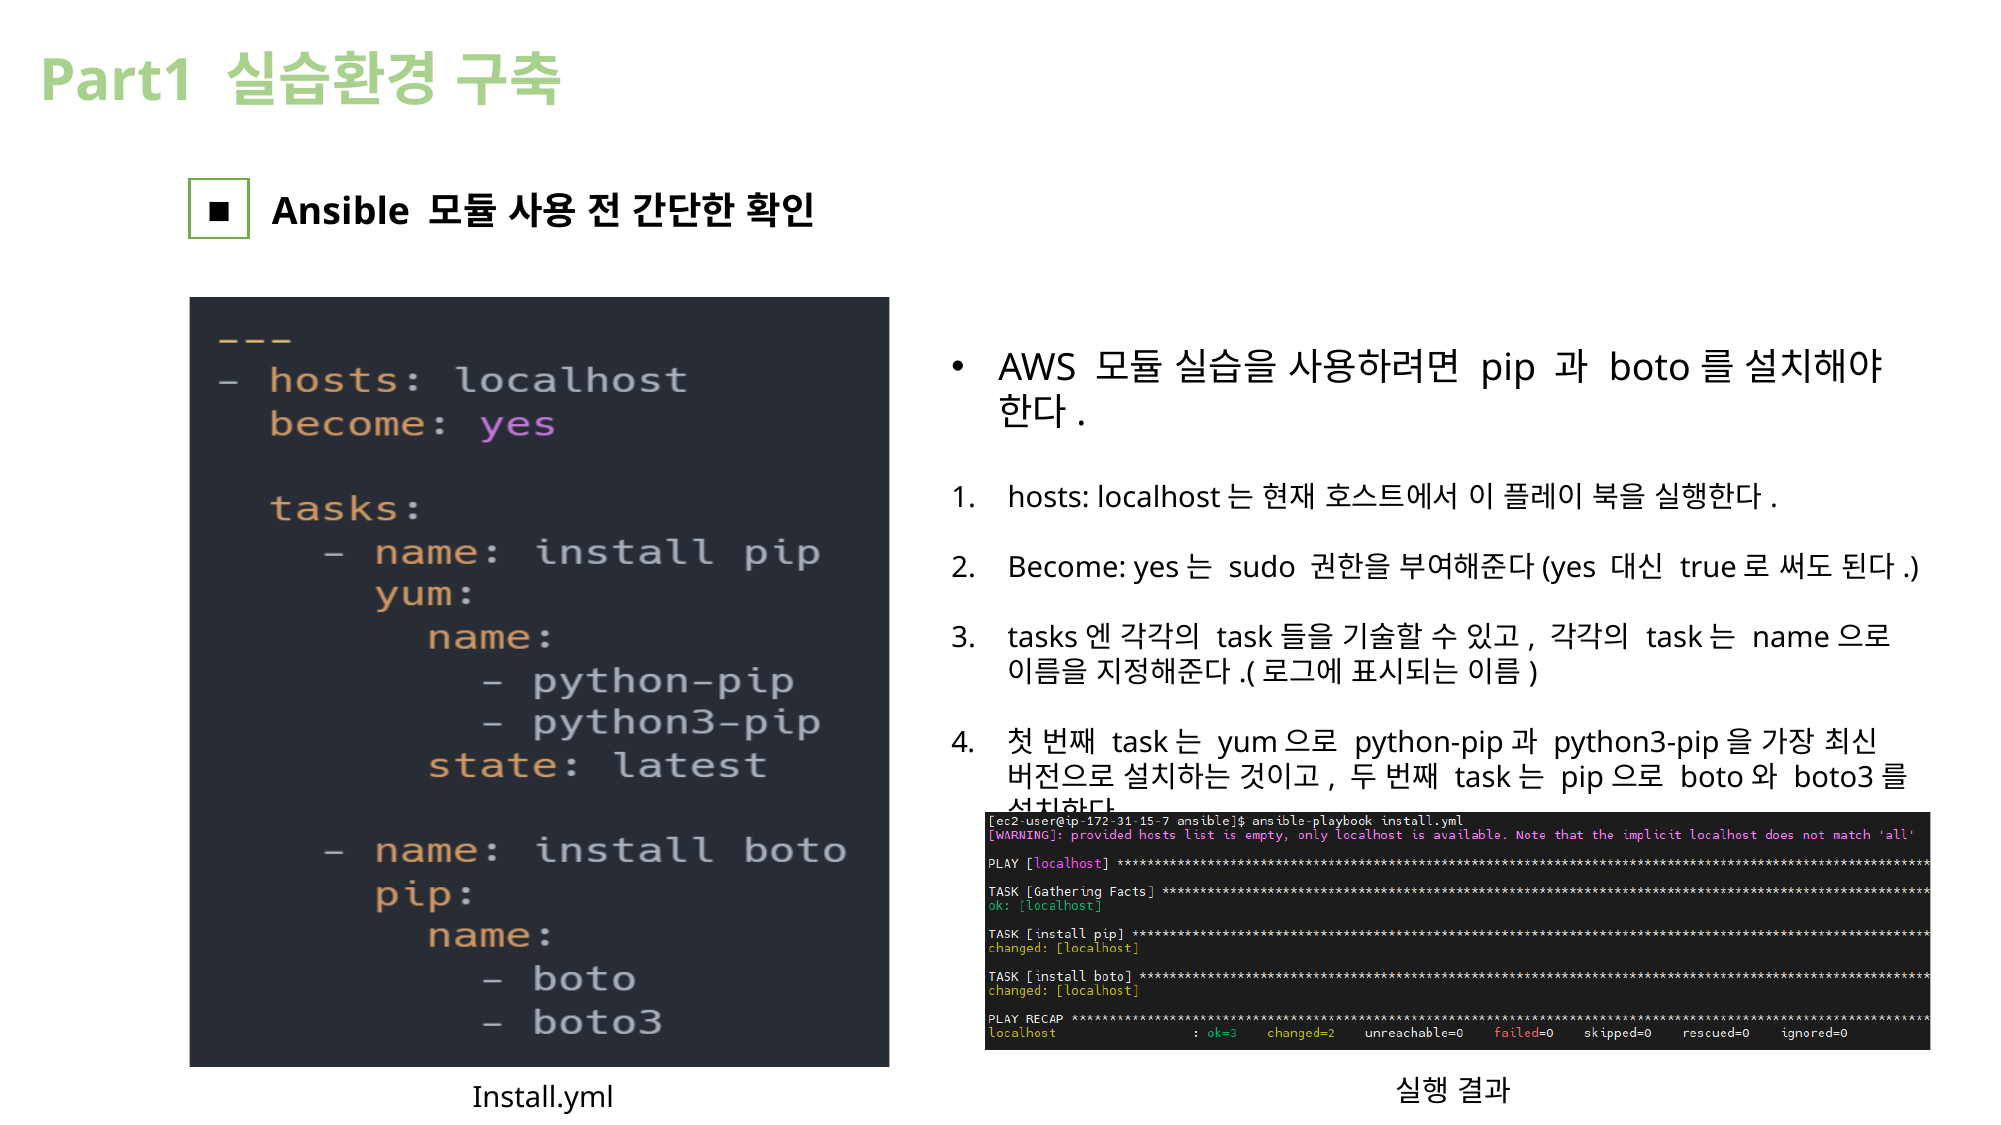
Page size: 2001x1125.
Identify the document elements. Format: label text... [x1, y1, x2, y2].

text_box Part1 실습환경 구축 [24, 34, 578, 120]
text_box Ansible 모듈 사용 전 간단한 확인 [257, 179, 963, 239]
text_box Install.yml [457, 1071, 762, 1121]
picture [984, 812, 1931, 1050]
text_box ■ [188, 178, 250, 239]
text_box AWS 모듈 실습을 사용하려면 pip 과 boto를 설치해야 한다. hosts: localhost는 현재 호스트에서 이 플레이 북을 실행한다. Become: yes는 sudo 권한을 부여해준다(yes 대신 true로 써도 된다.) tasks엔 각각의 task들을 기술할 수 있고, 각각의 task는 name으로 이름을 지정해준다.(로그에 표시되는 이름) 첫 번째 task는 yum으로 python-pip과 python3-pip을 가장 최신 버전으로 설치하는 것이고, 두 번째 task는 pip으로 boto와 boto3를 설치한다. [936, 335, 1954, 881]
text_box 실행 결과 [1381, 1064, 1590, 1115]
picture [189, 297, 890, 1067]
